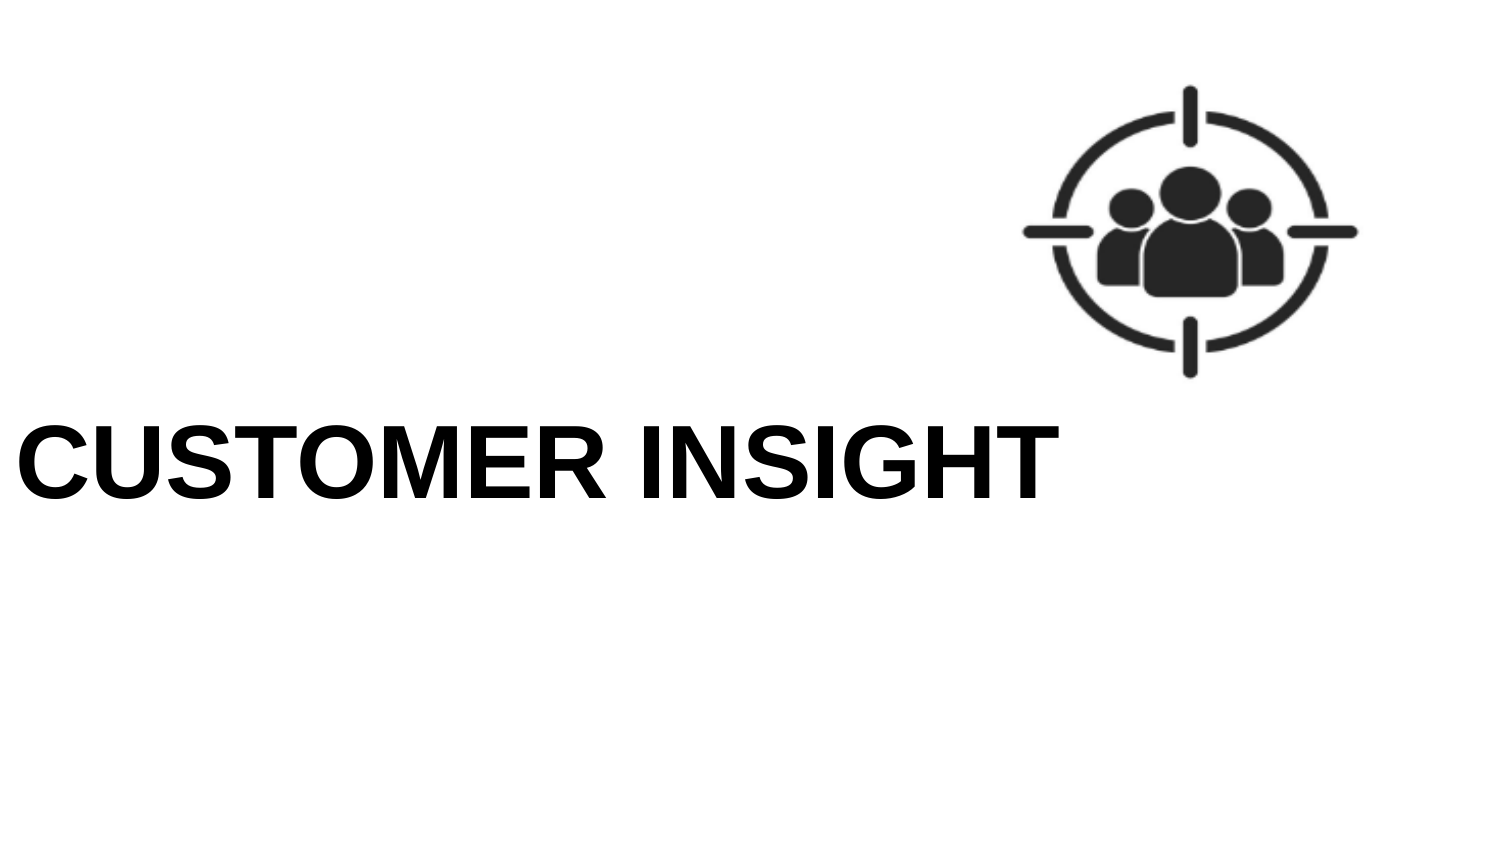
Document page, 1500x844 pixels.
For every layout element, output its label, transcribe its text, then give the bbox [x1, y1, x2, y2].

picture [1002, 52, 1388, 392]
title CUSTOMER INSIGHT [0, 379, 1166, 520]
